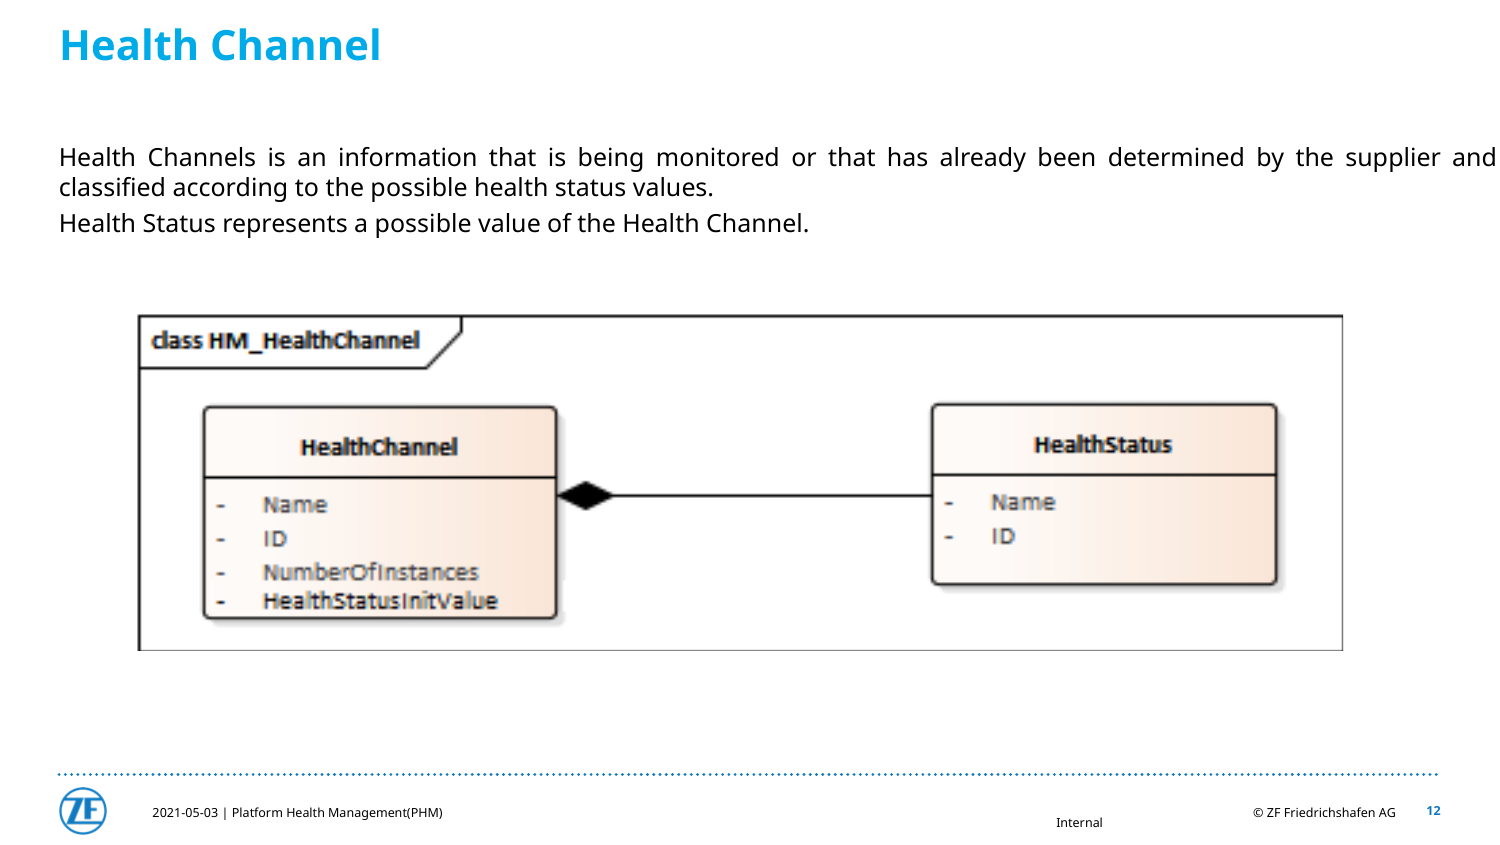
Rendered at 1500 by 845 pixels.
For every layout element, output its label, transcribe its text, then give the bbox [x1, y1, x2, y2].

title Health Channel [59, 19, 1441, 117]
picture [59, 787, 107, 835]
footer 2021-05-03 | Platform Health Management(PHM) [152, 802, 1009, 821]
picture [135, 313, 1344, 652]
slide_number 12 [1411, 802, 1441, 821]
list Health Channels is an information that is being monitored or that has already been determined by the supplier and classified according to the possible health status values. Health Status represents a possible value of the Health Channel. [59, 141, 1500, 256]
